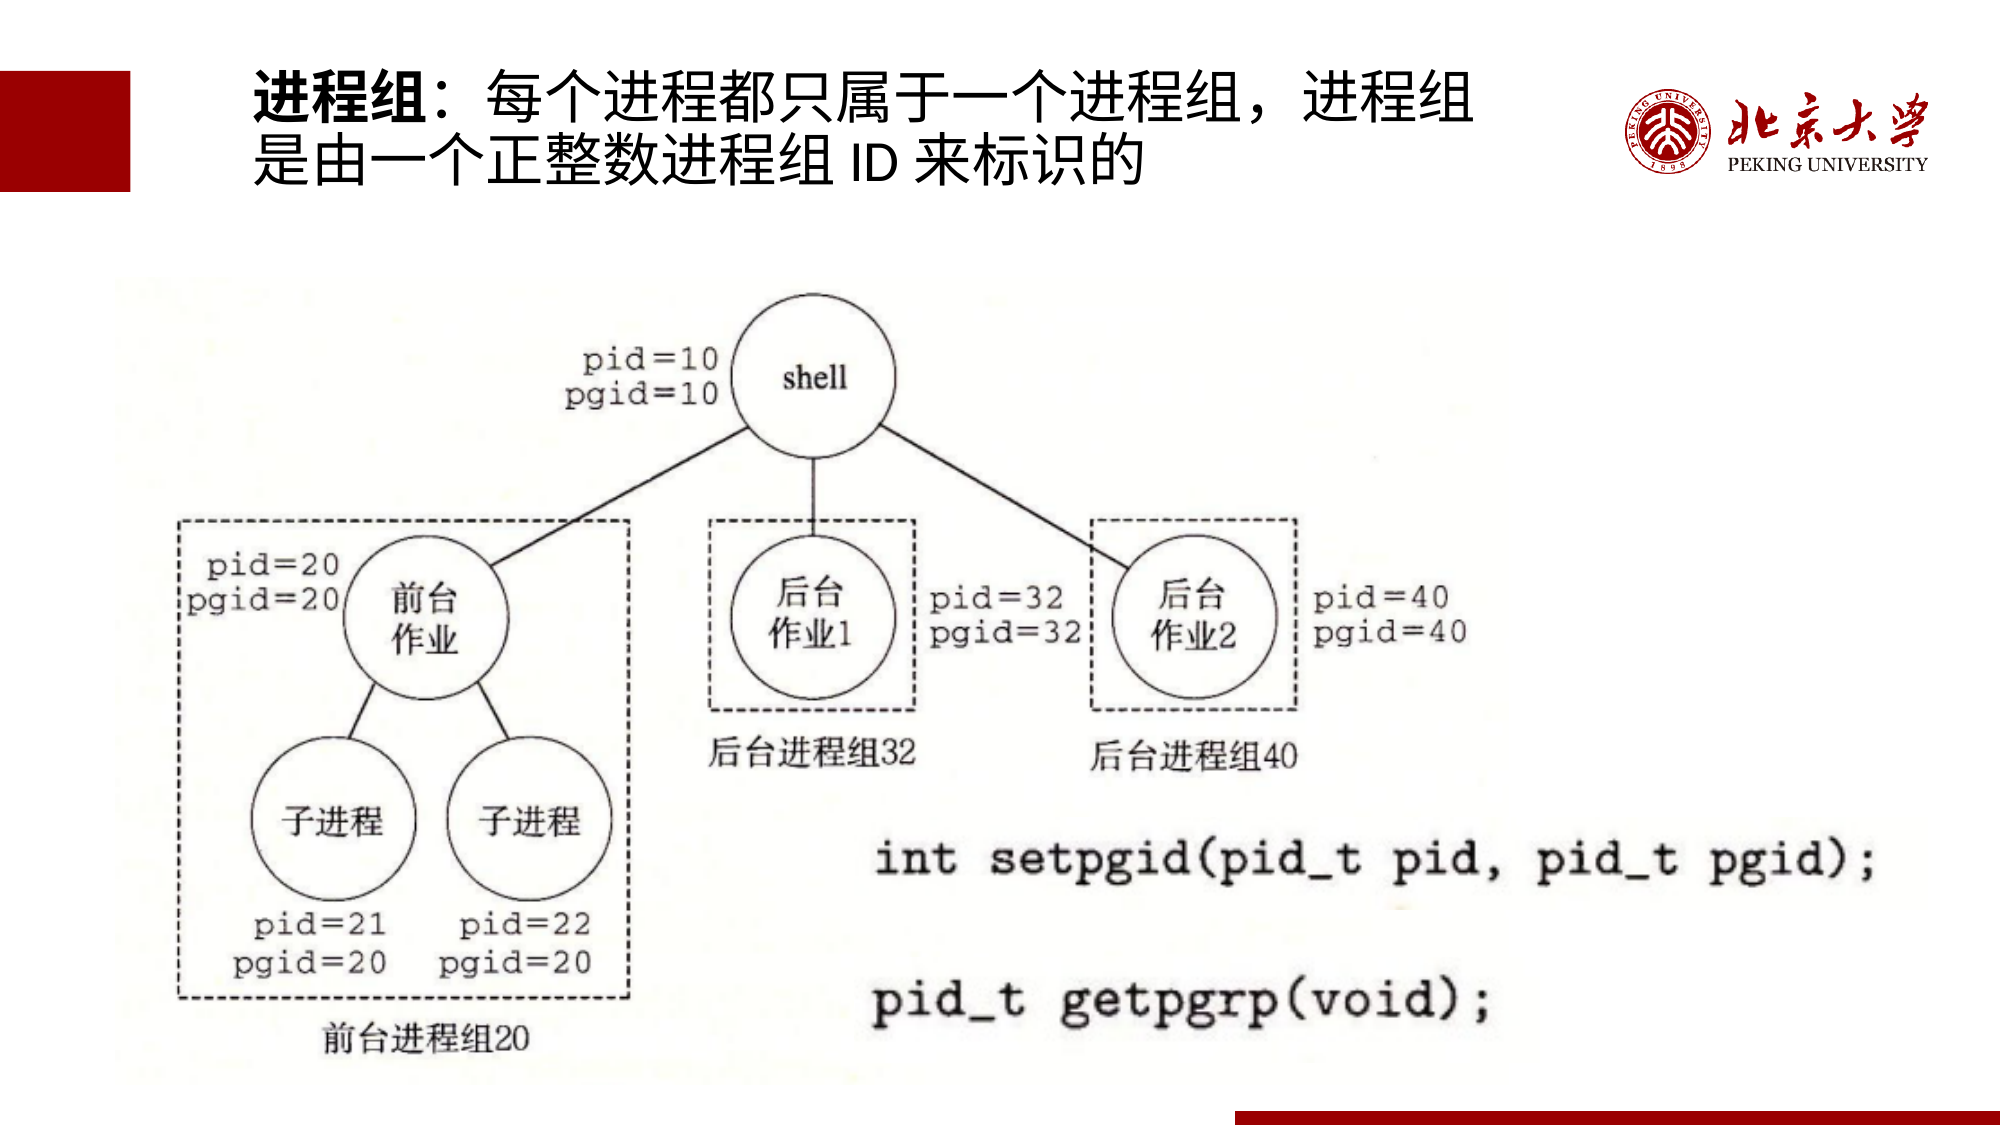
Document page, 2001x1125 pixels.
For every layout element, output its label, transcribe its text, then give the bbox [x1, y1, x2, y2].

picture [854, 957, 1540, 1063]
picture [1625, 89, 1928, 174]
text_box [1234, 1110, 2000, 1125]
title 进程组：每个进程都只属于一个进程组，进程组是由一个正整数进程组ID来标识的 [237, 11, 1509, 252]
picture [854, 817, 1928, 910]
text_box [0, 70, 131, 193]
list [115, 277, 1509, 1085]
